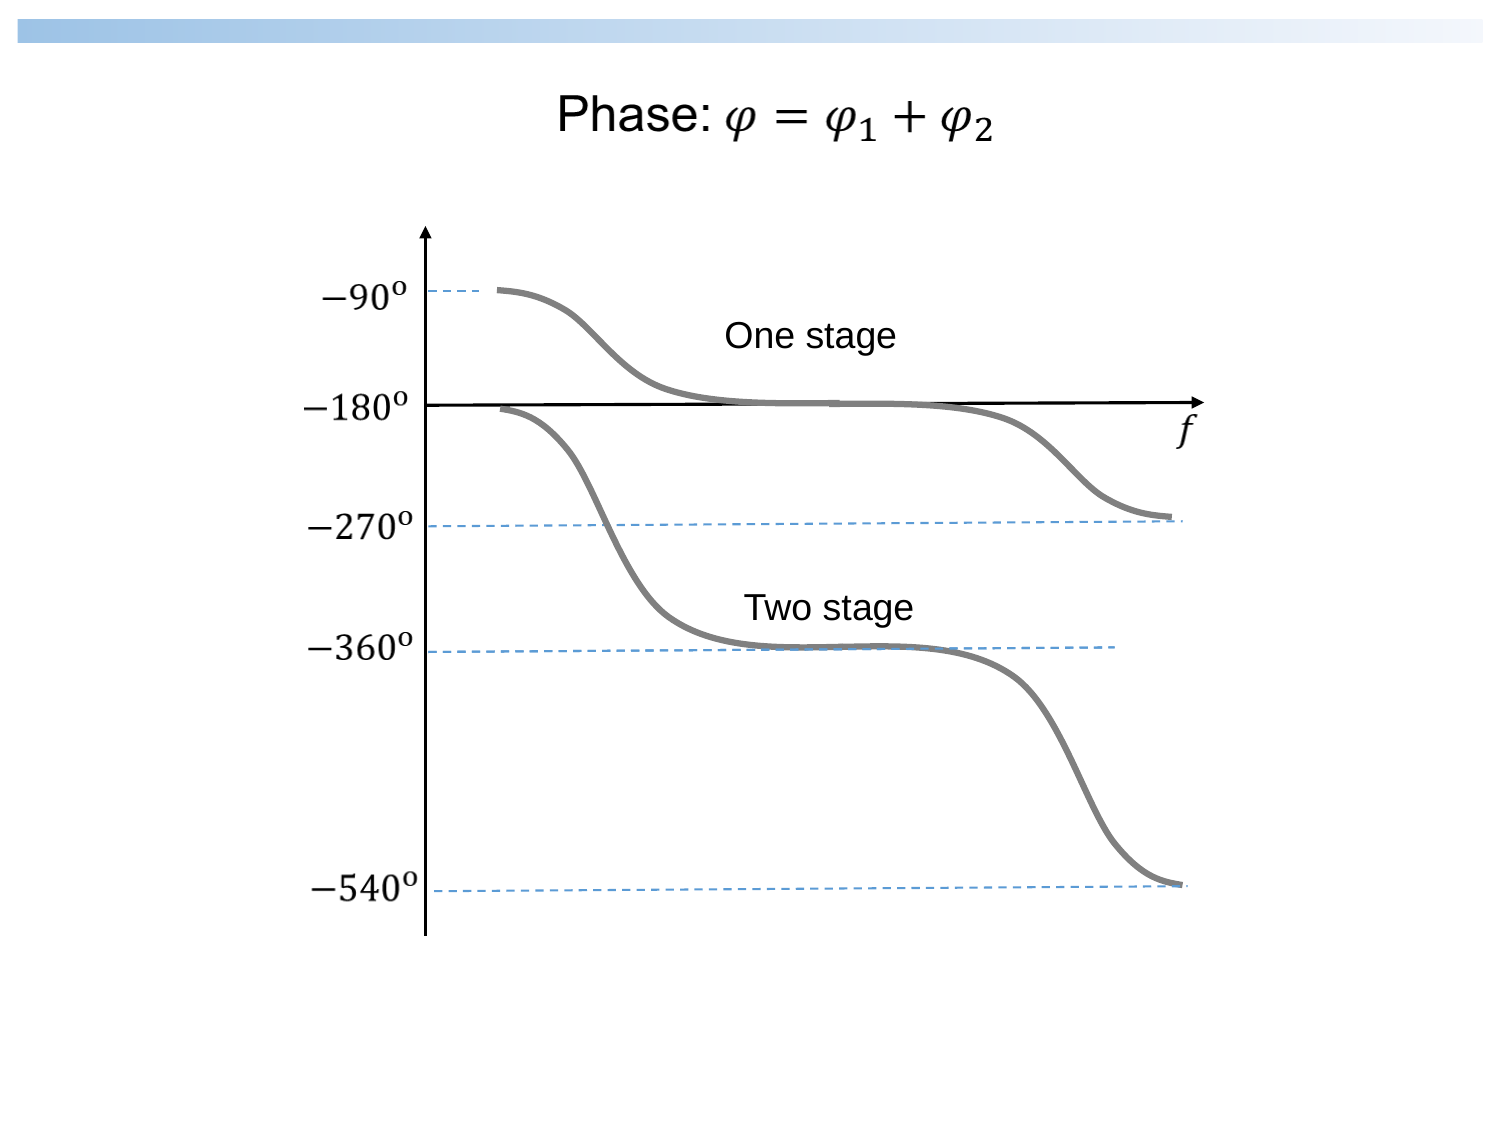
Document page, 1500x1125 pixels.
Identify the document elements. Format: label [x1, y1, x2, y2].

text_box [541, 76, 1016, 152]
text_box [300, 177, 1222, 936]
text_box [17, 18, 1483, 44]
text_box [281, 290, 1188, 919]
